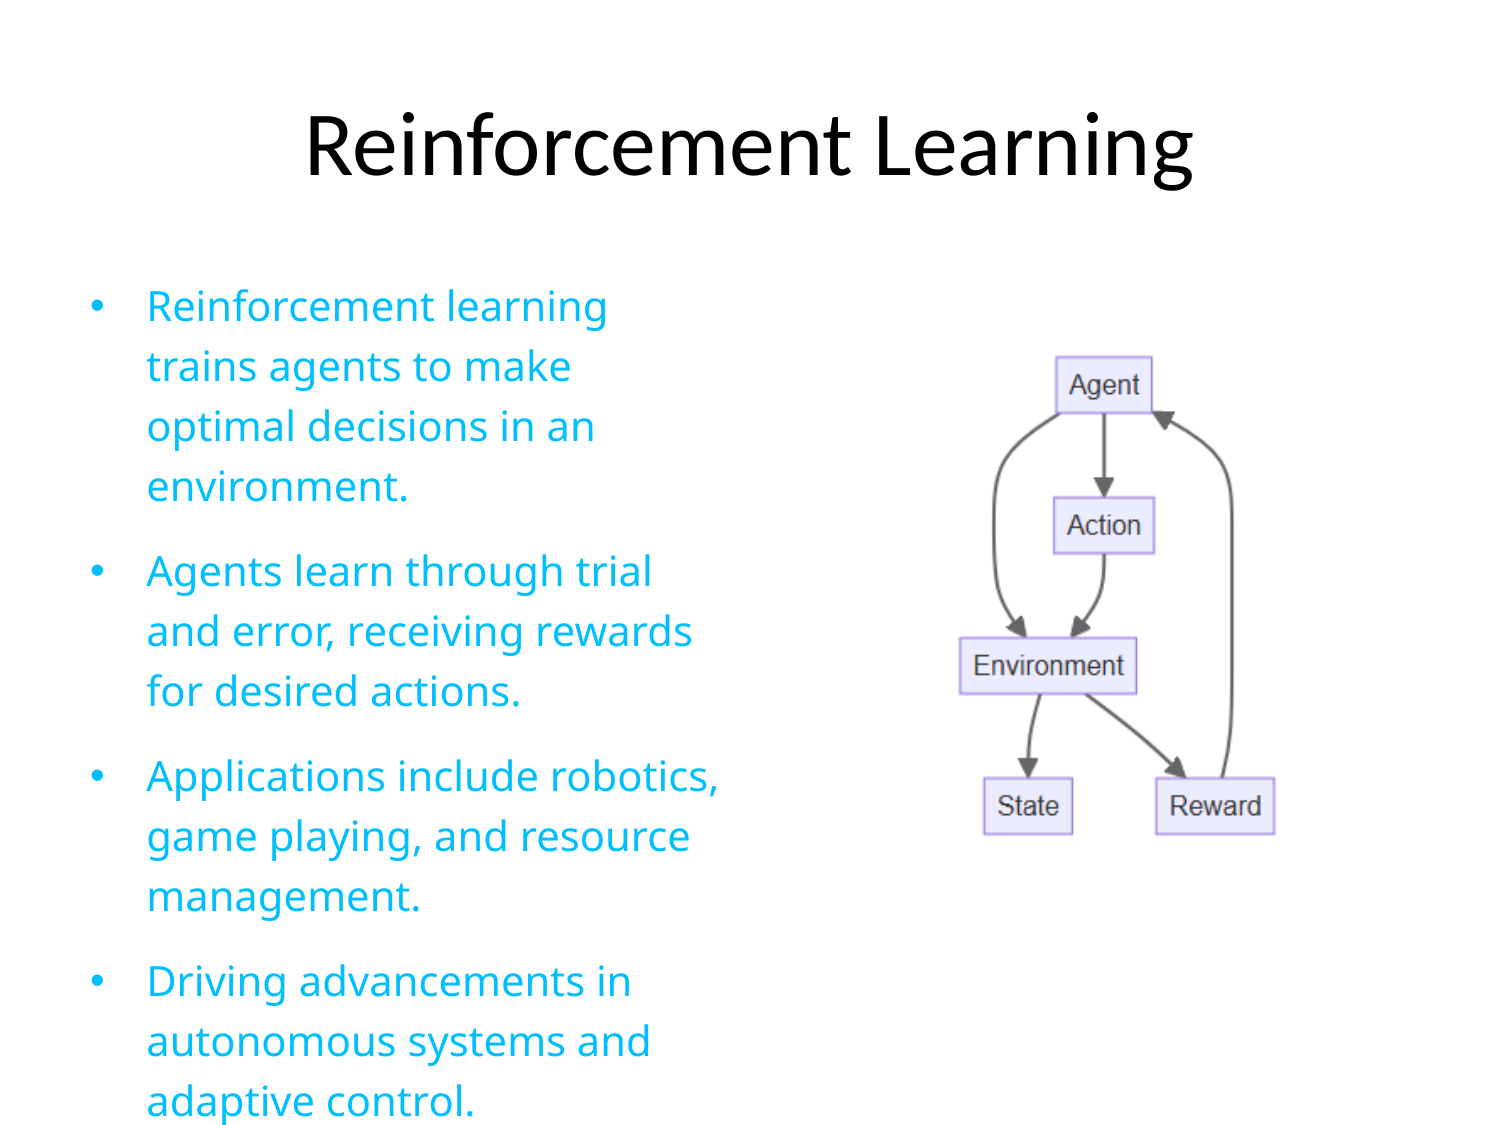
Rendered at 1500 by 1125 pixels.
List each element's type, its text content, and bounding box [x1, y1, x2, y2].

list Reinforcement learning trains agents to make optimal decisions in an environment. Agents learn through trial and error, receiving rewards for desired actions. Applications include robotics, game playing, and resource management. Driving advancements in autonomous systems and adaptive control. [75, 262, 738, 1005]
picture [779, 224, 1456, 968]
title Reinforcement Learning [75, 45, 1425, 233]
